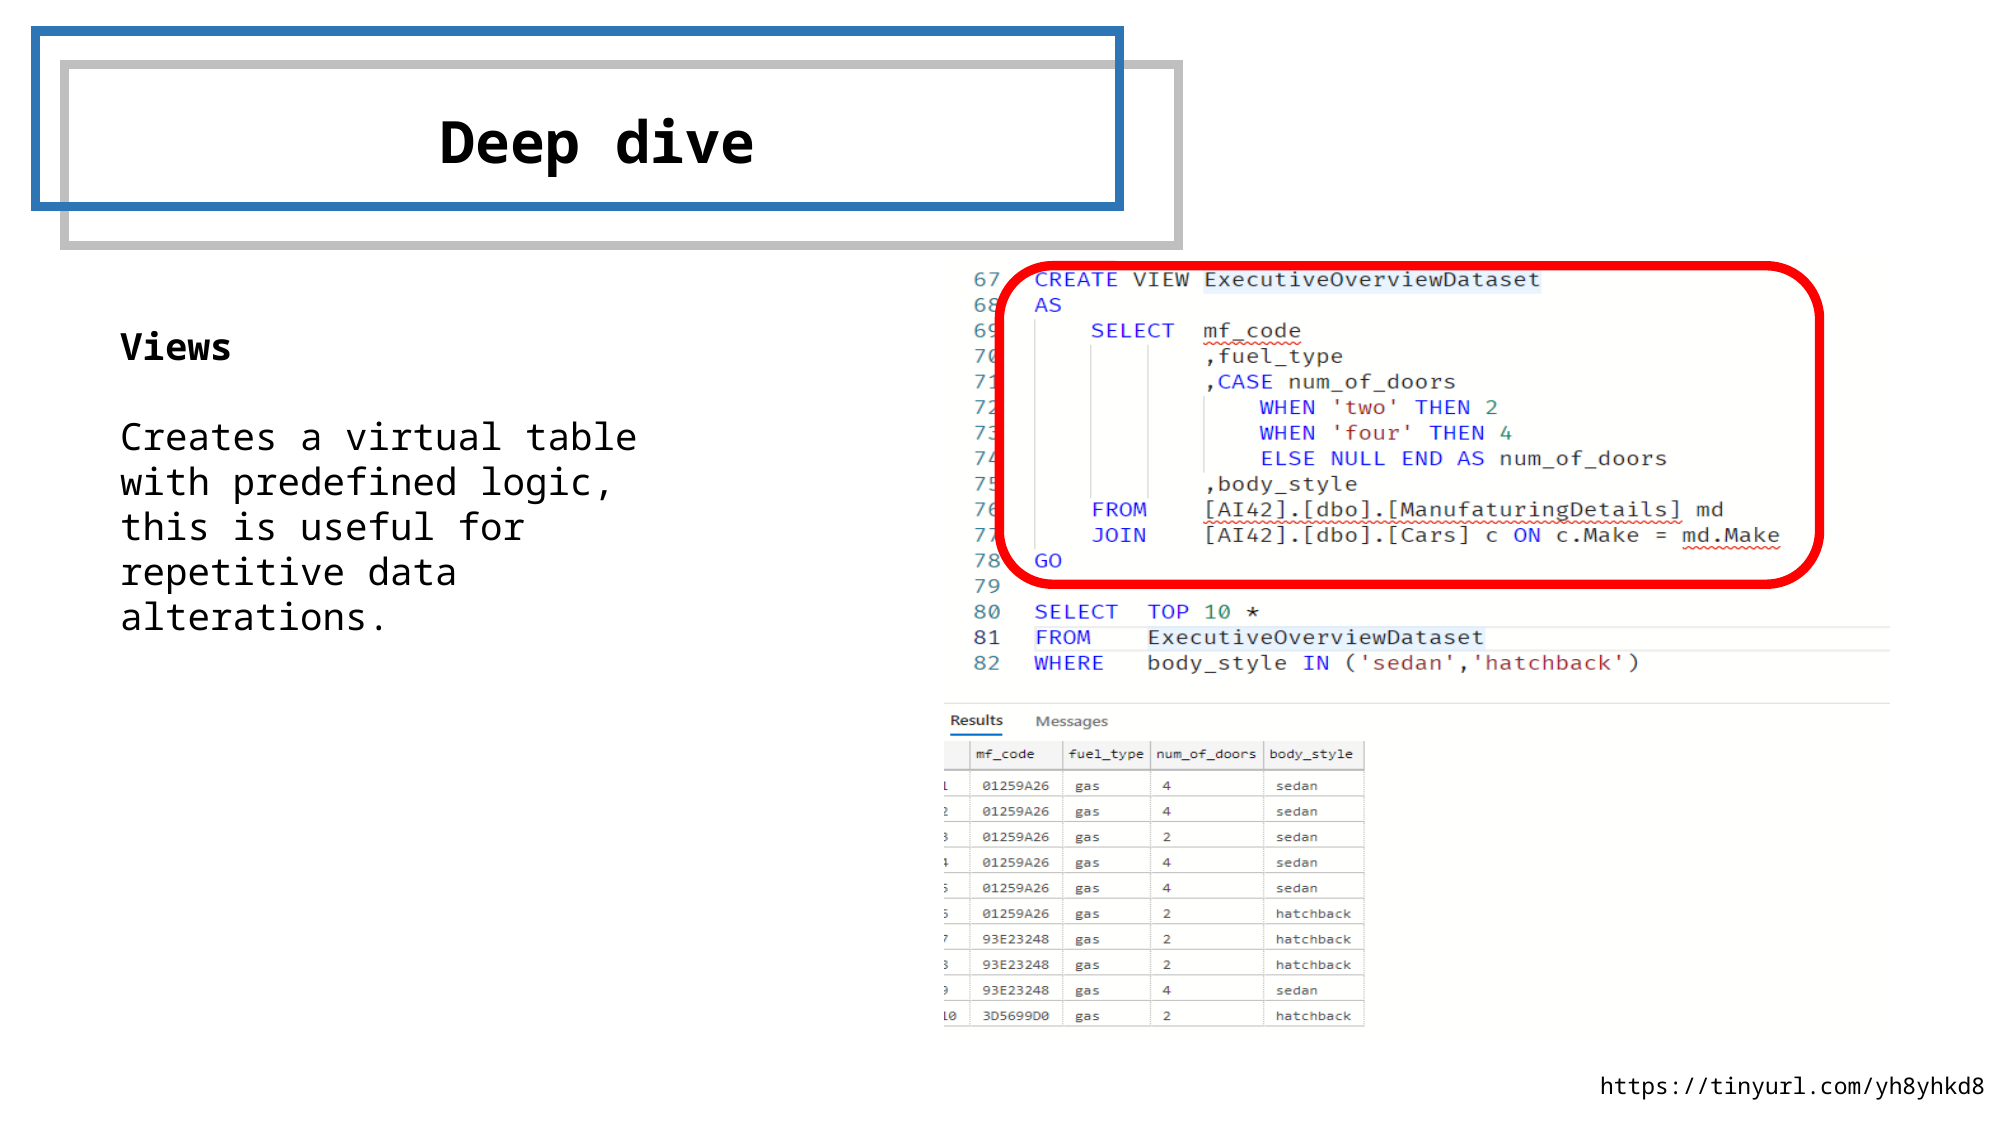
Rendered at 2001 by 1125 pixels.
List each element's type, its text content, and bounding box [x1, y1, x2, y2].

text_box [35, 30, 1179, 246]
text_box Views Creates a virtual table with predefined logic, this is useful for repetitive data alterations. [105, 315, 709, 736]
picture [944, 265, 1890, 1034]
text_box https://tinyurl.com/yh8yhkd8 [985, 1064, 2000, 1107]
